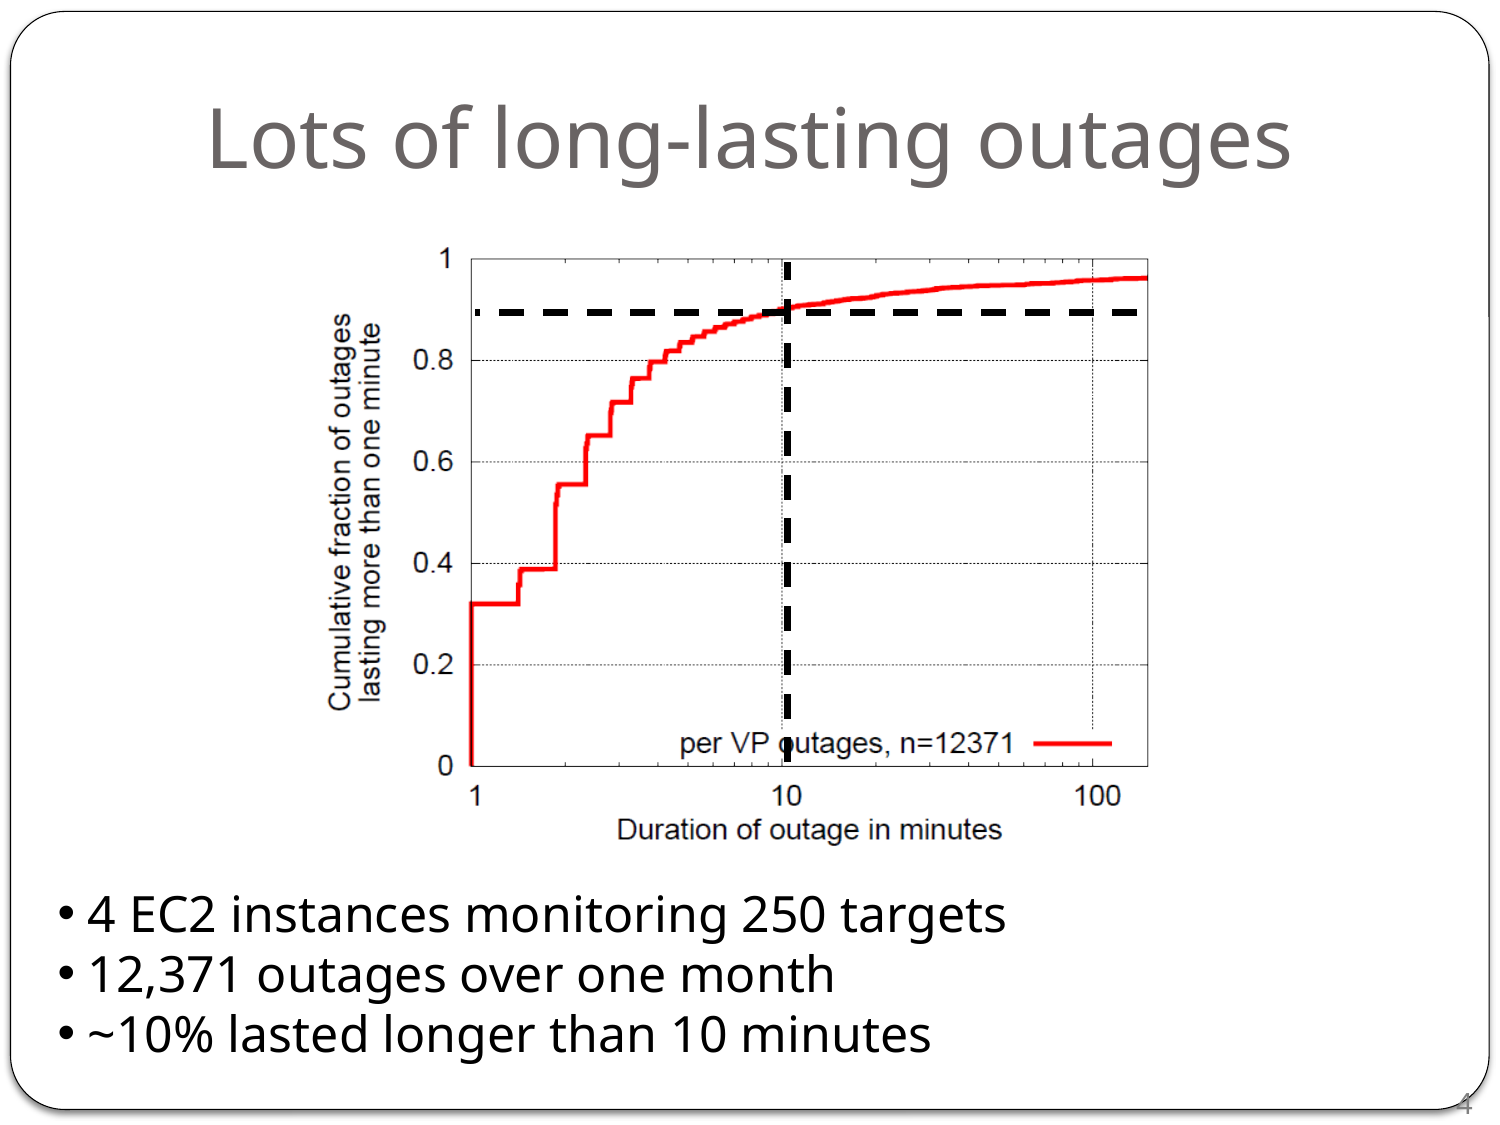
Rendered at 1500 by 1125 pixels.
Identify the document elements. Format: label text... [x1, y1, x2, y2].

title Lots of long-lasting outages [112, 12, 1388, 200]
text_box 4 EC2 instances monitoring 250 targets 12,371 outages over one month ~10% lasted longer than 10 minutes [42, 874, 1023, 1070]
picture [249, 162, 1226, 915]
